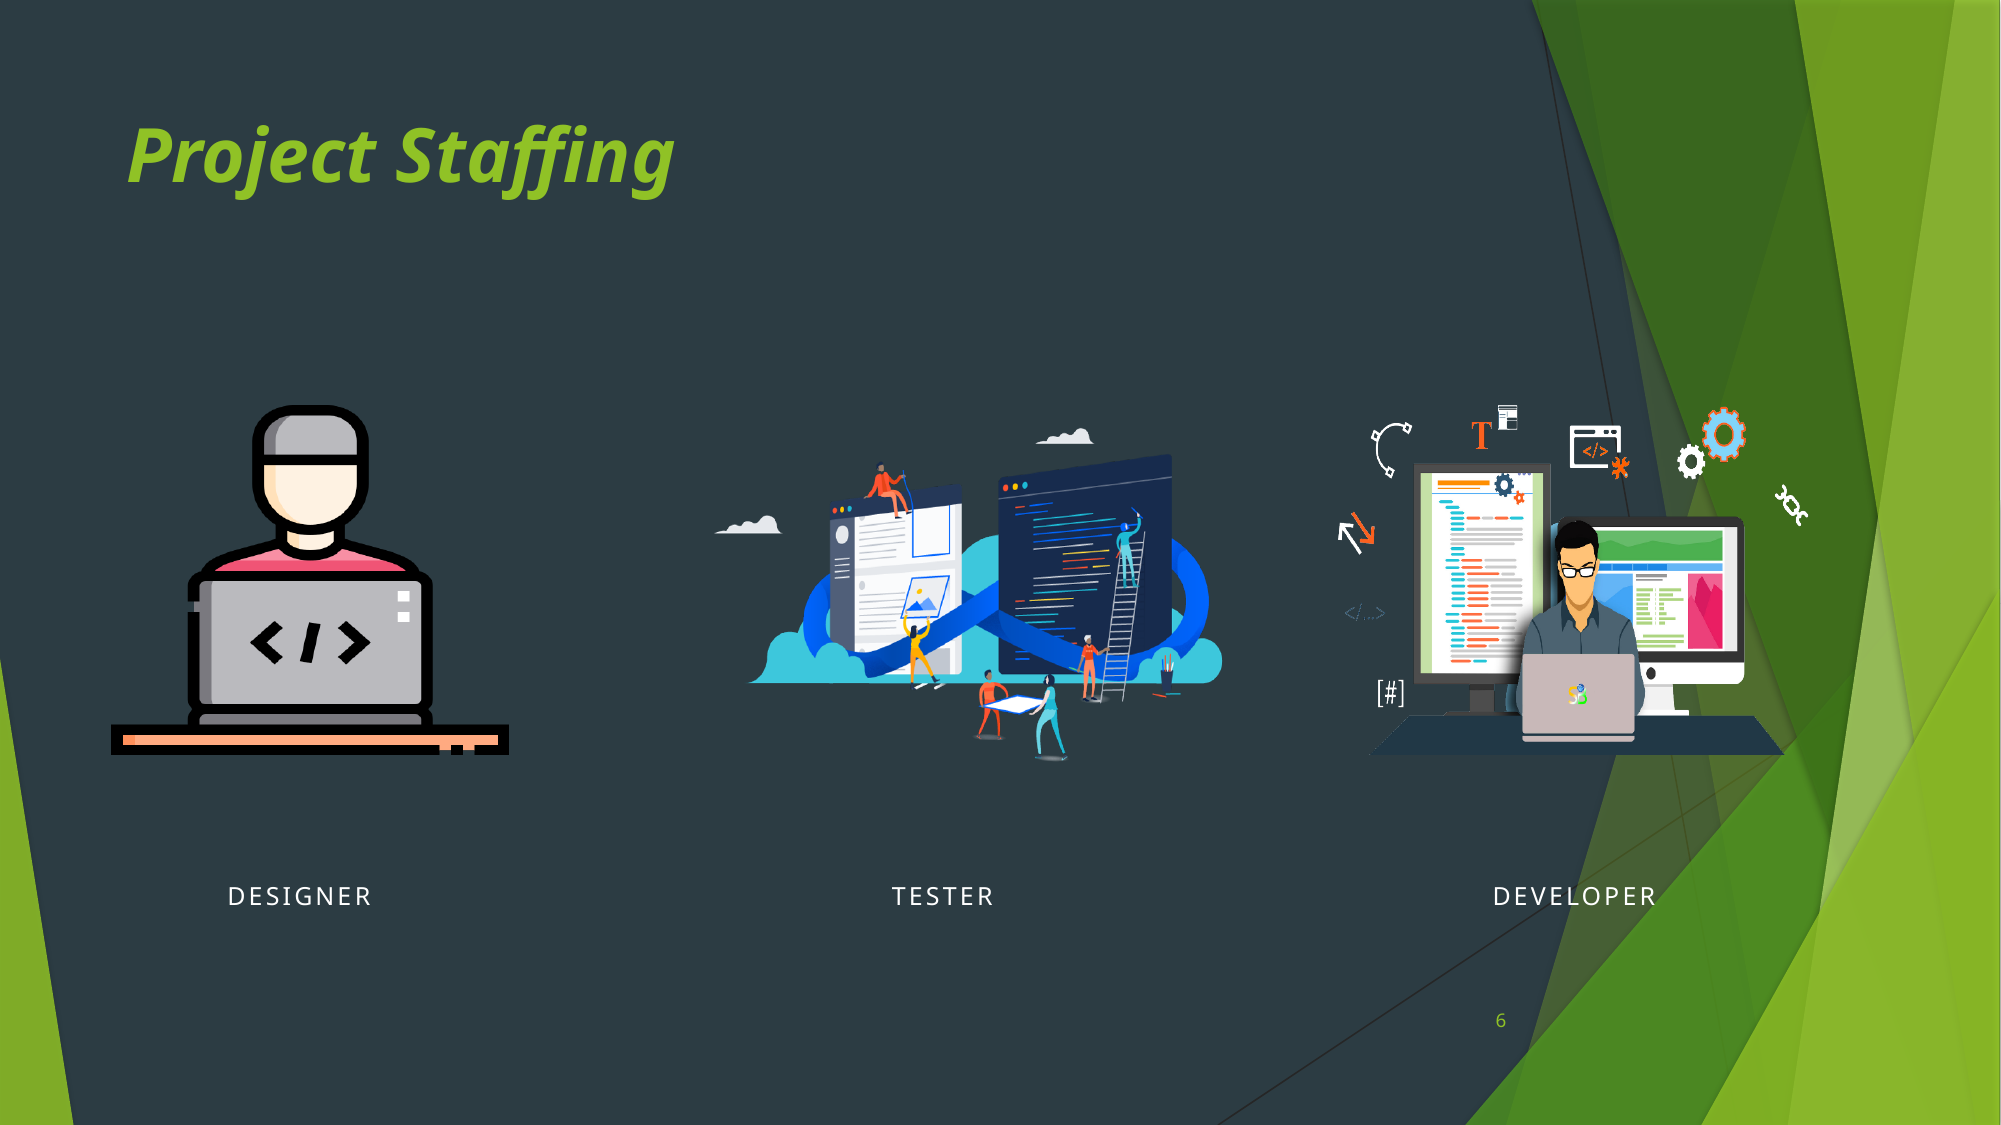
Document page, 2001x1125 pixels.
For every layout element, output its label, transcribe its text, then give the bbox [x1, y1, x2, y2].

text_box DESIGNER [212, 872, 411, 918]
picture [1338, 404, 1818, 755]
picture [110, 404, 510, 755]
title Project Staffing [111, 99, 1522, 317]
text_box TESTER [848, 872, 1067, 918]
text_box DEVELOPER [1477, 872, 1767, 918]
slide_number 6 [1409, 991, 1522, 1051]
picture [713, 427, 1224, 762]
